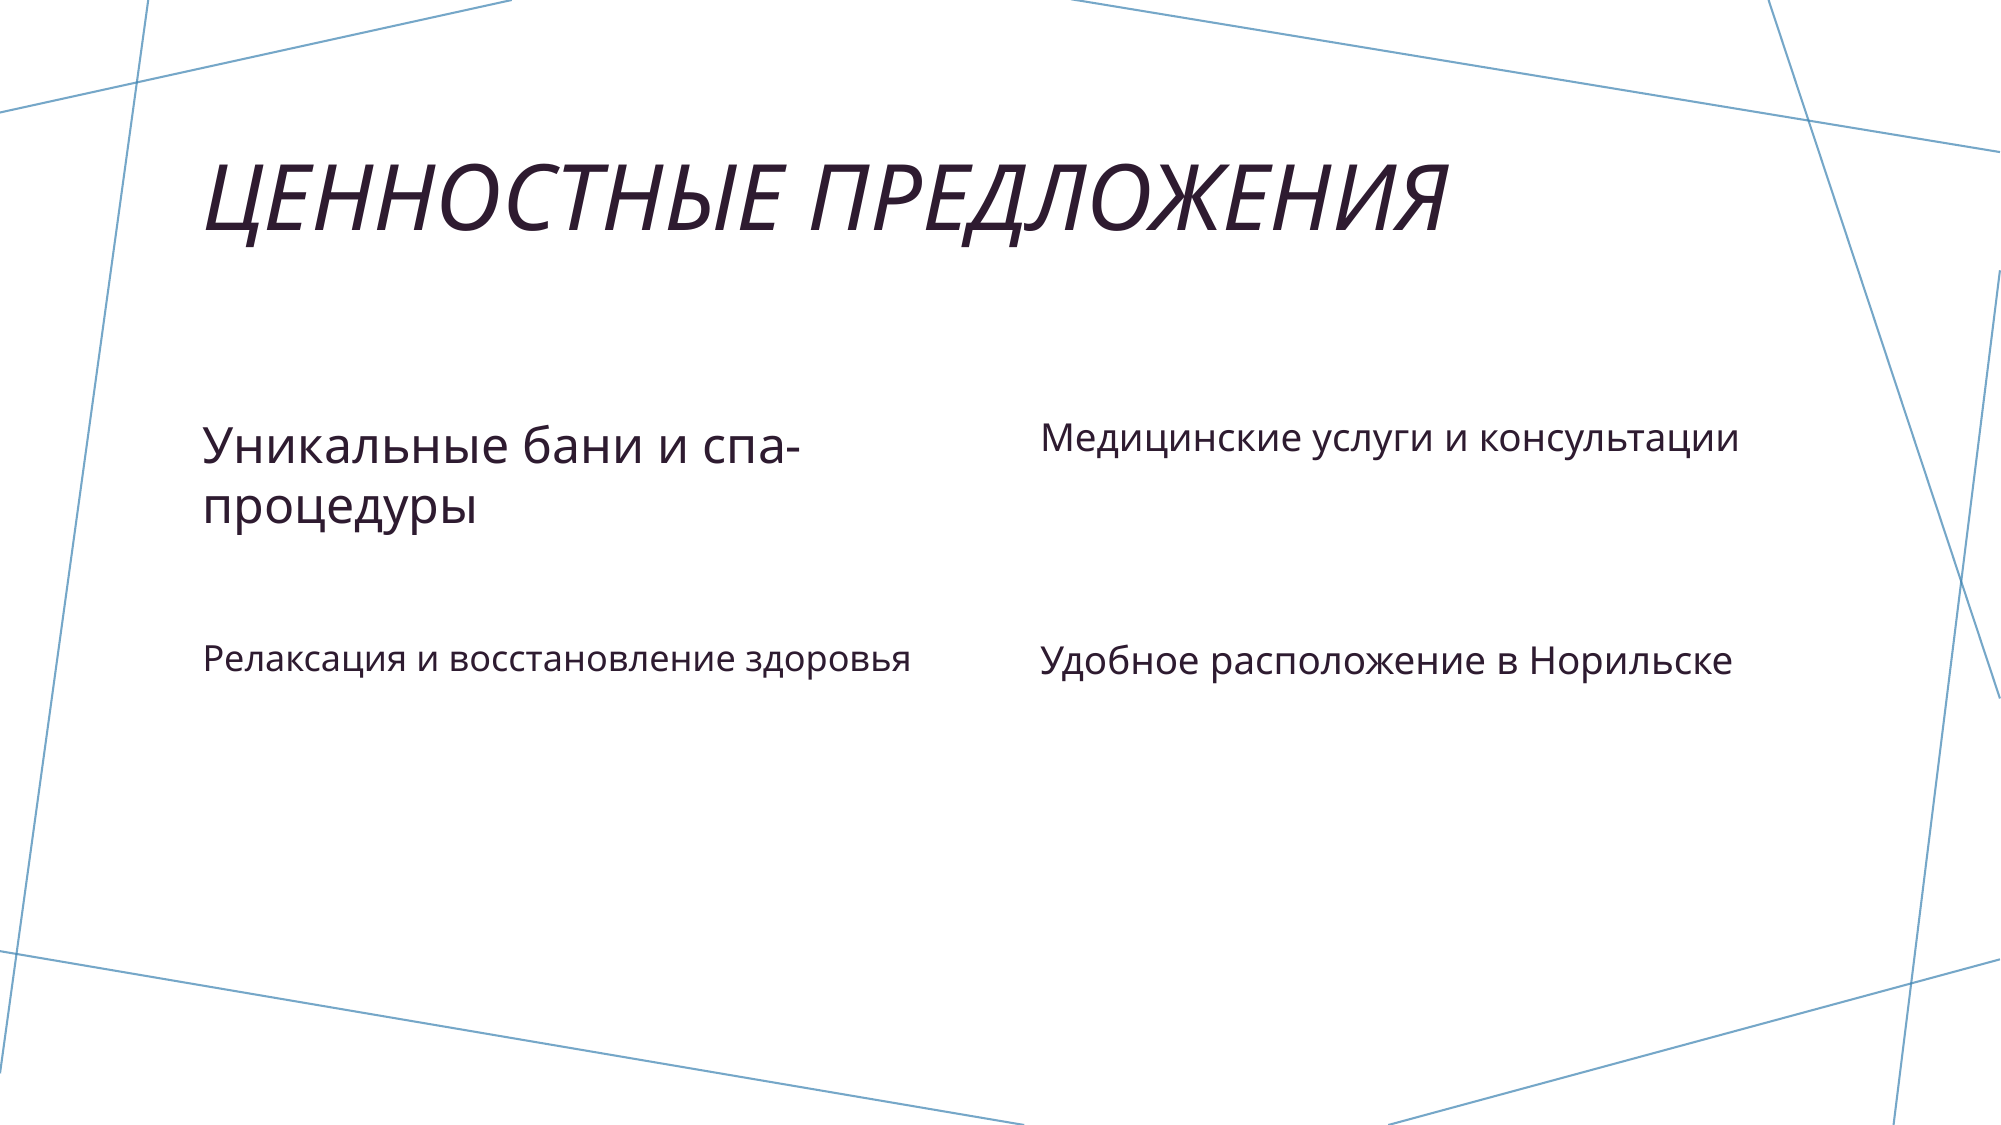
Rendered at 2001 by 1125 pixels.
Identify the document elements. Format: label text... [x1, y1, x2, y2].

text_box Медицинские услуги и консультации [1024, 405, 1763, 497]
title Ценностные предложения [187, 87, 1813, 315]
text_box Релаксация и восстановление здоровья [187, 628, 1000, 707]
text_box Удобное расположение в Норильске [1025, 628, 1750, 720]
list Уникальные бани и спа-процедуры [187, 405, 908, 497]
